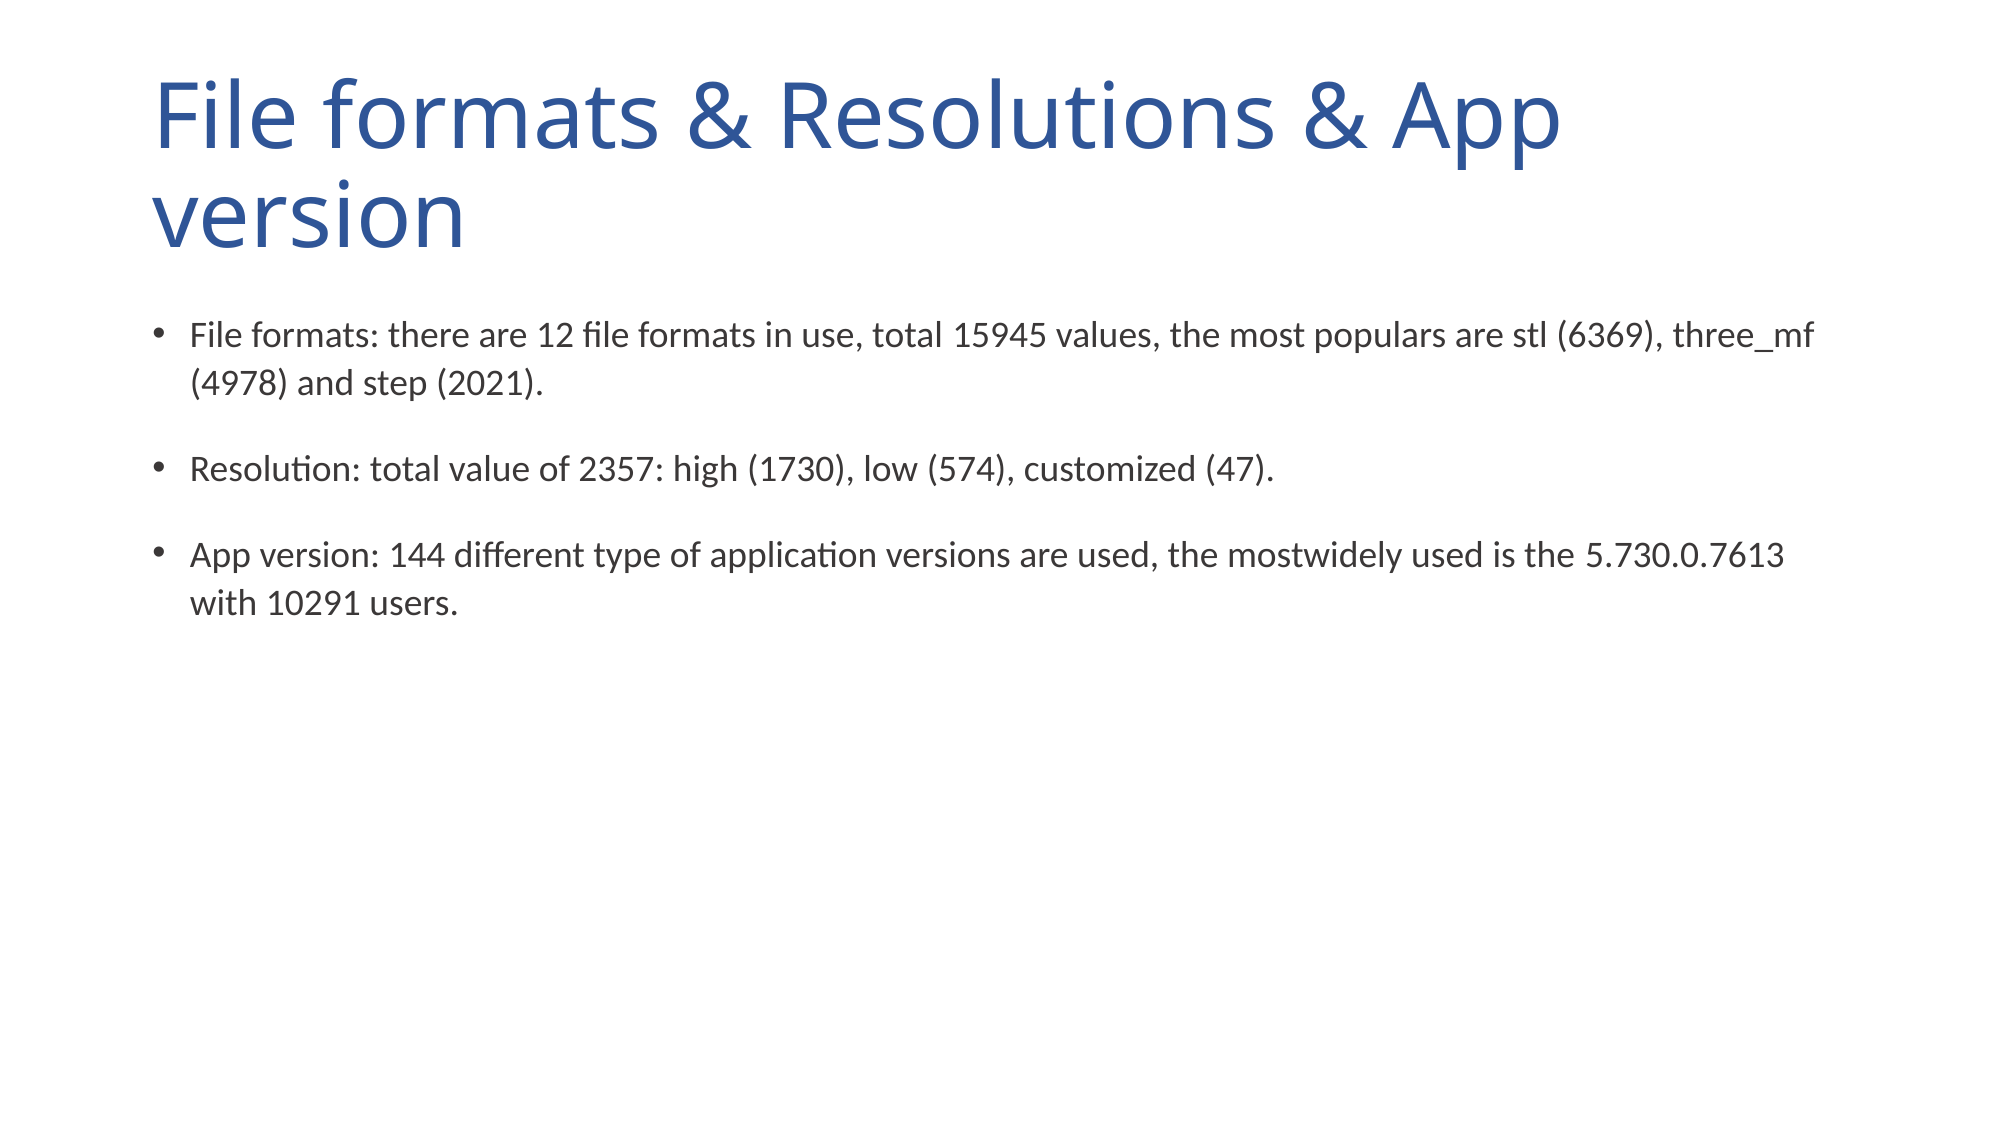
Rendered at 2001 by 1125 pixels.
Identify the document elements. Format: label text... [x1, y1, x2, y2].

title File formats & Resolutions & App version [137, 59, 1863, 278]
list File formats: there are 12 file formats in use, total 15945 values, the most populars are stl (6369), three_mf (4978) and step (2021). Resolution: total value of 2357: high (1730), low (574), customized (47). App version: 144 different type of application versions are used, the mostwidely used is the 5.730.0.7613 with 10291 users. [137, 299, 1863, 744]
